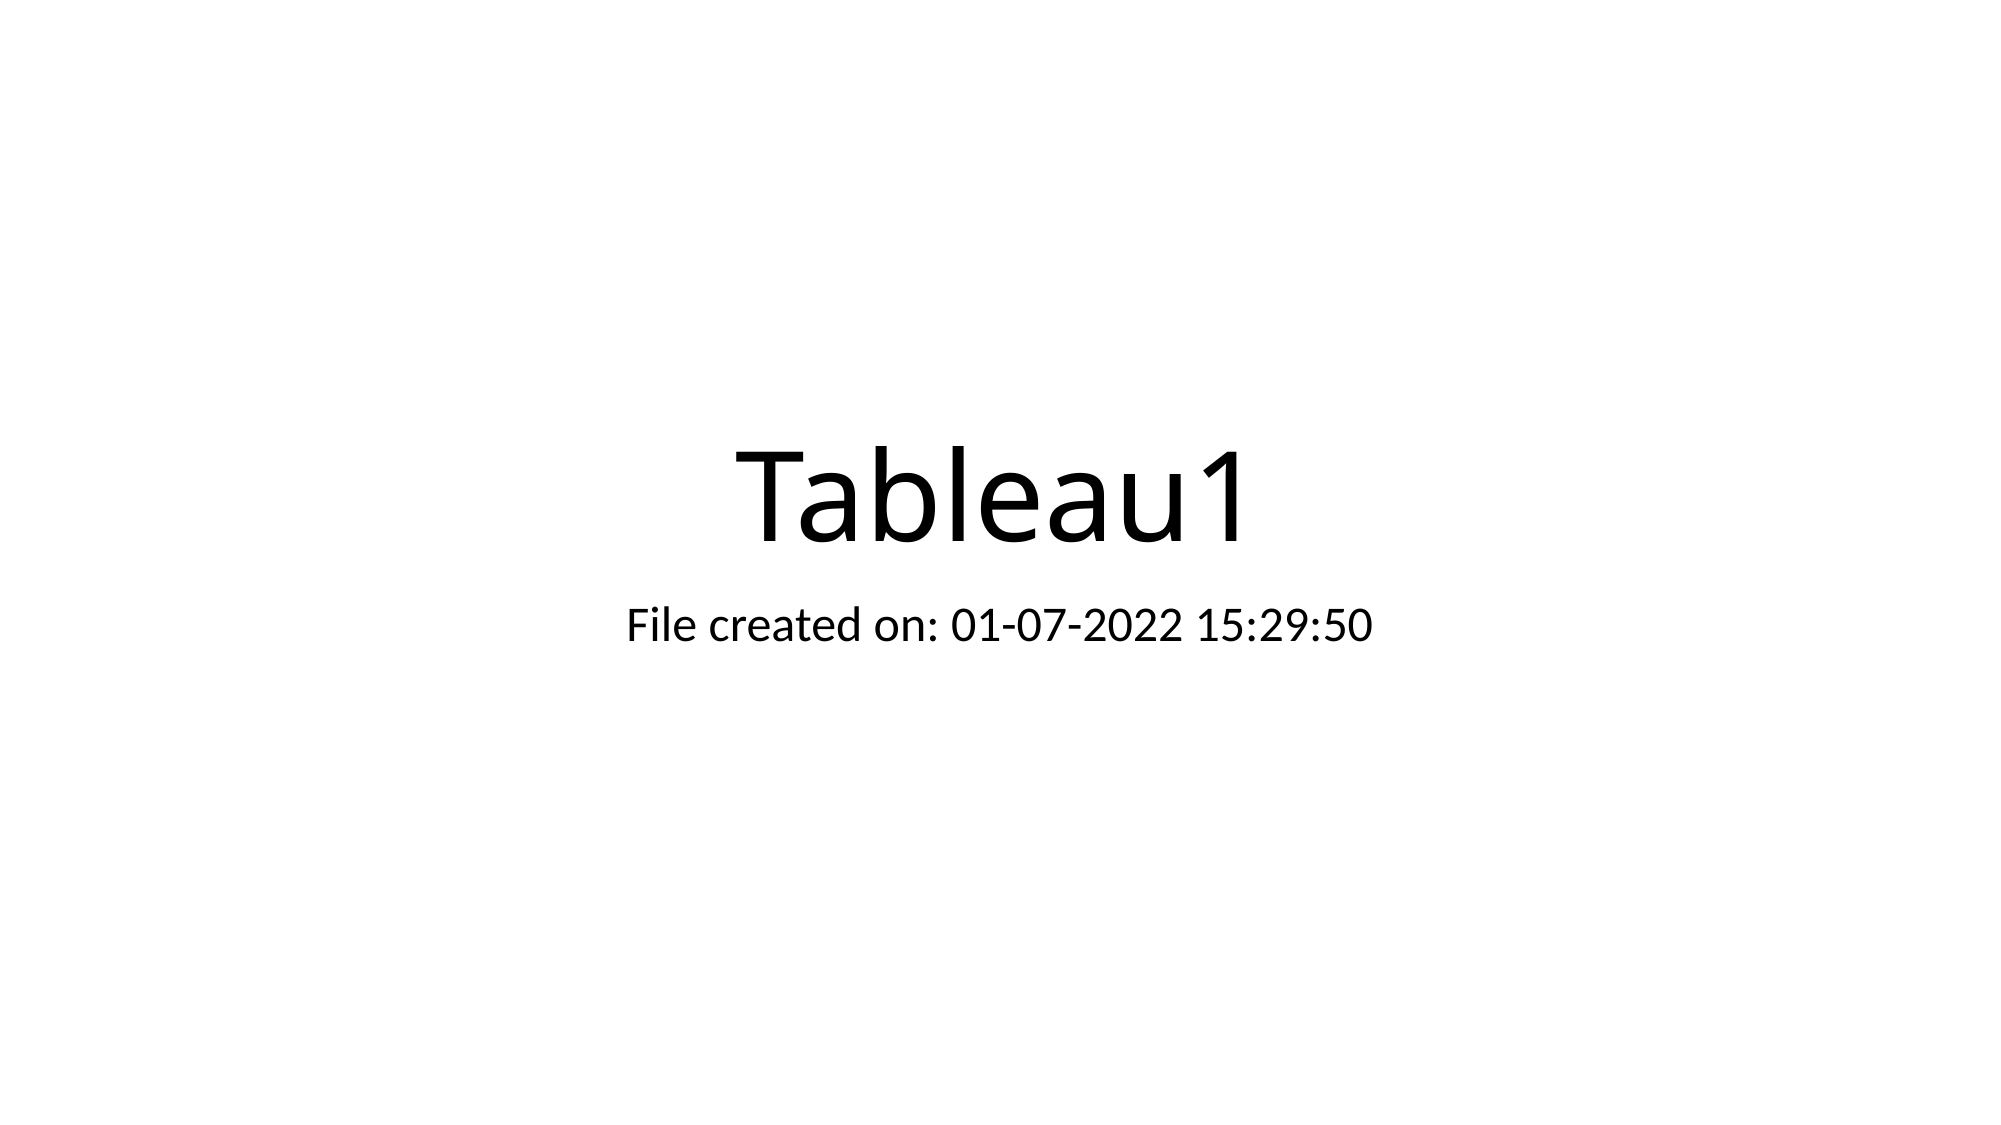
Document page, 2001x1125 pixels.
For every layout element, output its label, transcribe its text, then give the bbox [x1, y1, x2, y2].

subtitle File created on: 01-07-2022 15:29:50 [249, 590, 1750, 863]
title Tableau1 [249, 184, 1750, 576]
